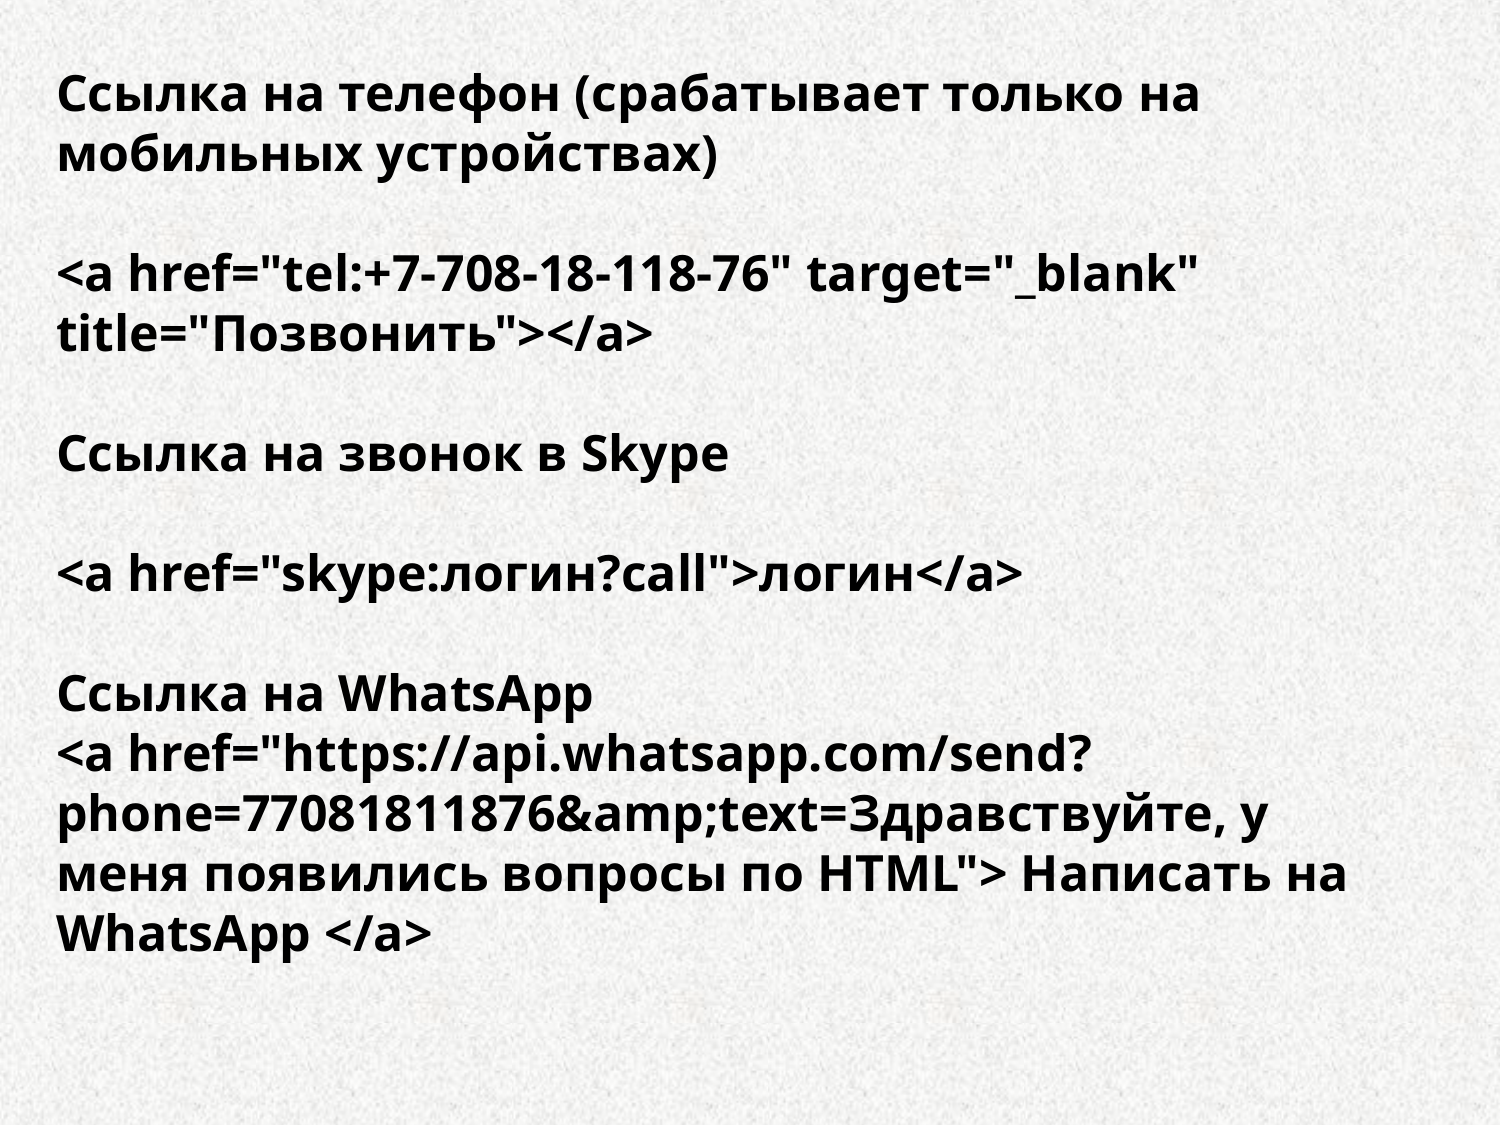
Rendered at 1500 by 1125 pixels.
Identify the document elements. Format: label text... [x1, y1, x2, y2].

text_box Ссылка на телефон (срабатывает только на мобильных устройствах) <a href="tel:+7-708-18-118-76" target="_blank" title="Позвонить"></a> Ссылка на звонок в Skype <a href="skype:логин?call">логин</a> Ссылка на WhatsApp <a href="https://api.whatsapp.com/send?phone=77081811876&amp;text=Здравствуйте, у меня появились вопросы по HTML"> Написать на WhatsApp </a> [41, 54, 1424, 970]
